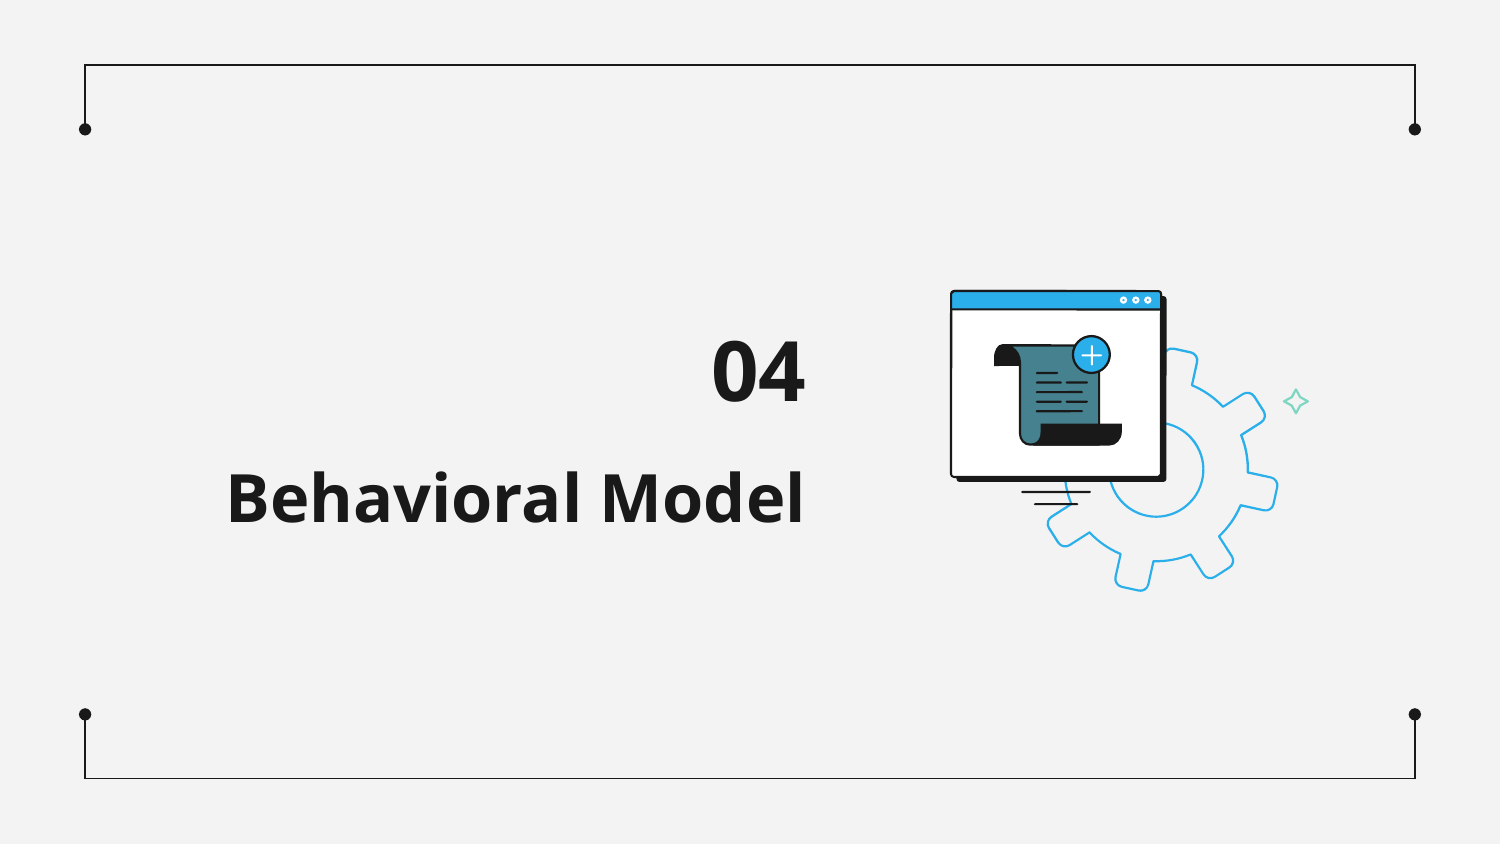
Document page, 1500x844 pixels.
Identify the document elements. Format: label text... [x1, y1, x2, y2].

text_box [949, 289, 1310, 593]
title Behavioral Model [115, 440, 821, 579]
title 04 [115, 294, 822, 433]
